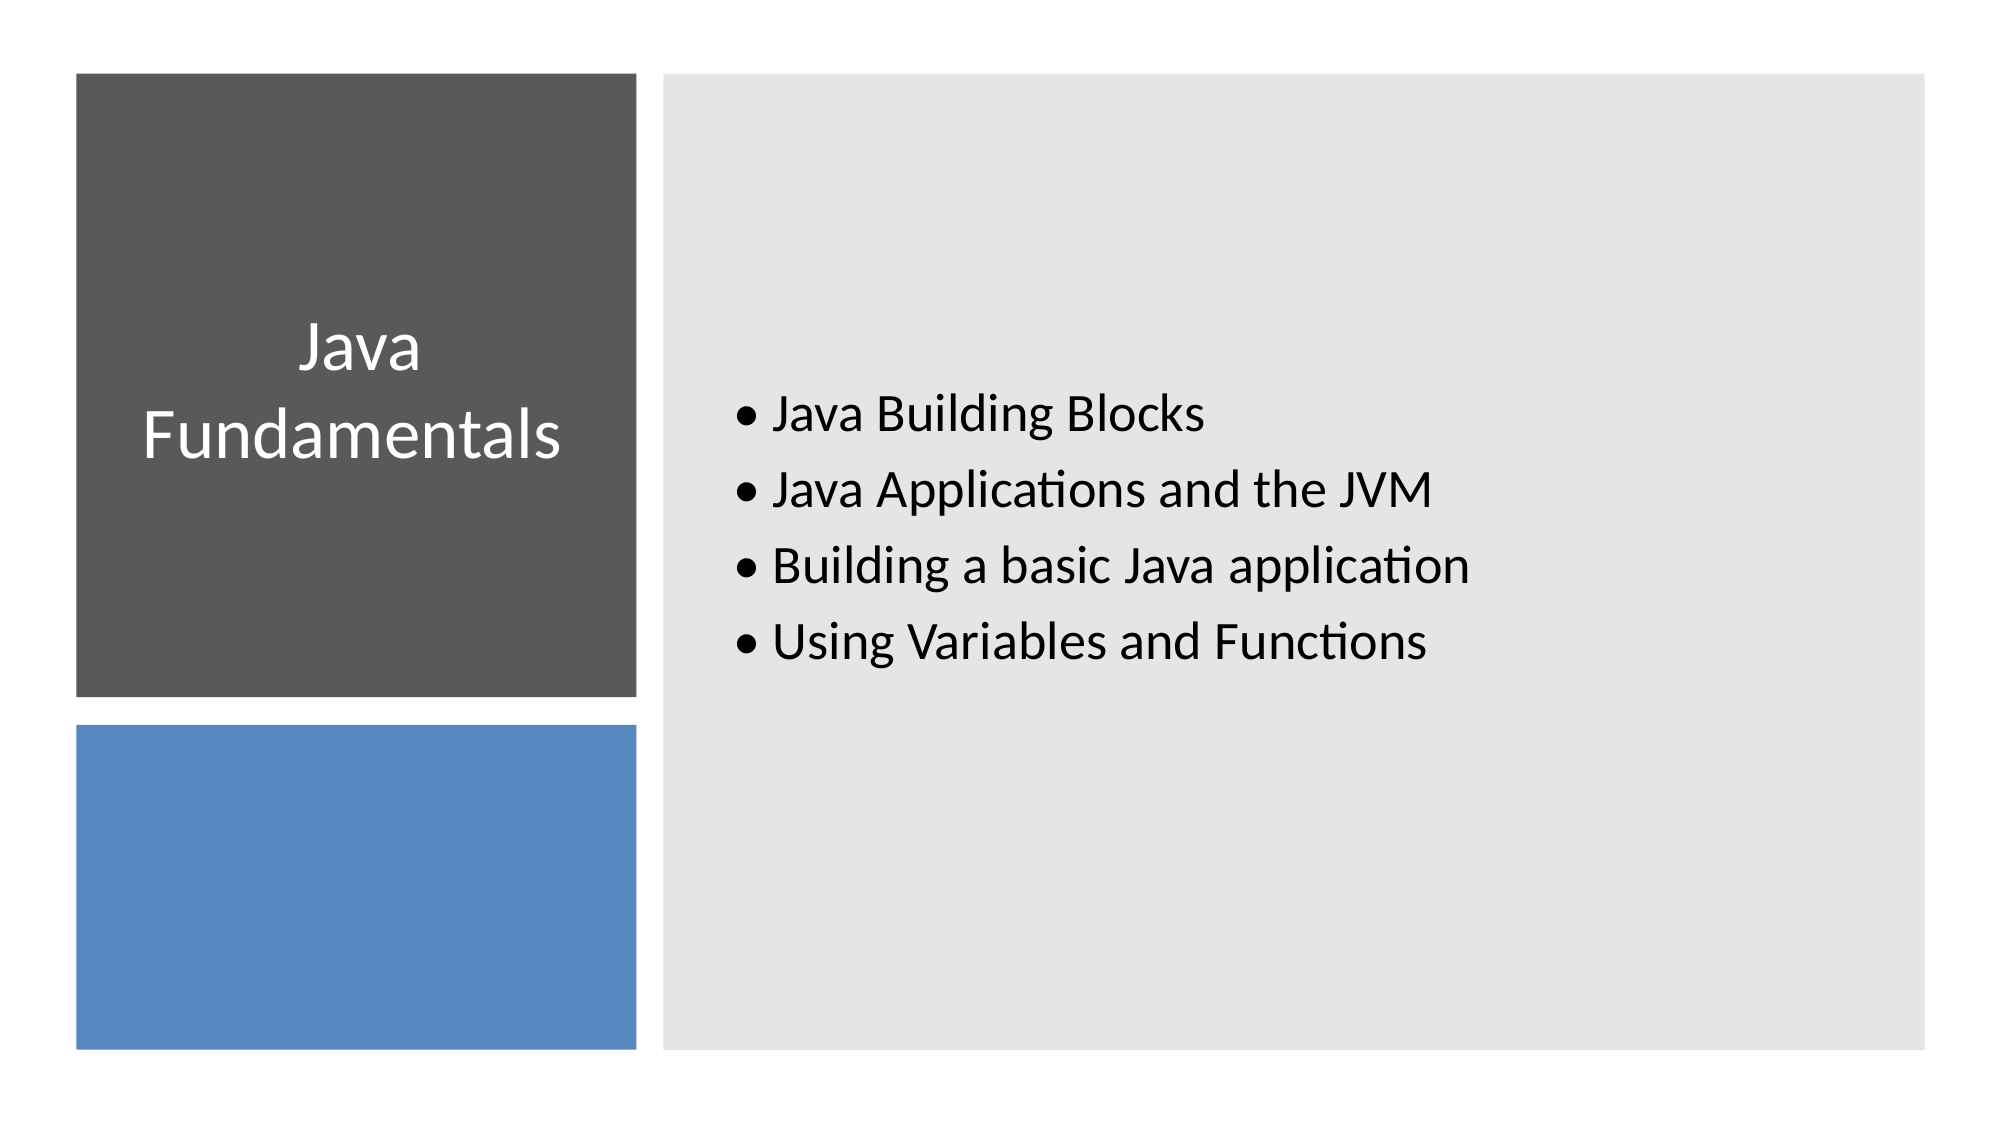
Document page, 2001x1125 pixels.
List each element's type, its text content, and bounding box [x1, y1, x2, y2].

list • Java Building Blocks • Java Applications and the JVM • Building a basic Java application • Using Variables and Functions [718, 112, 1873, 1011]
title Java Fundamentals [127, 120, 595, 652]
text_box [74, 71, 639, 699]
text_box [74, 723, 639, 1052]
text_box [661, 71, 1927, 1052]
